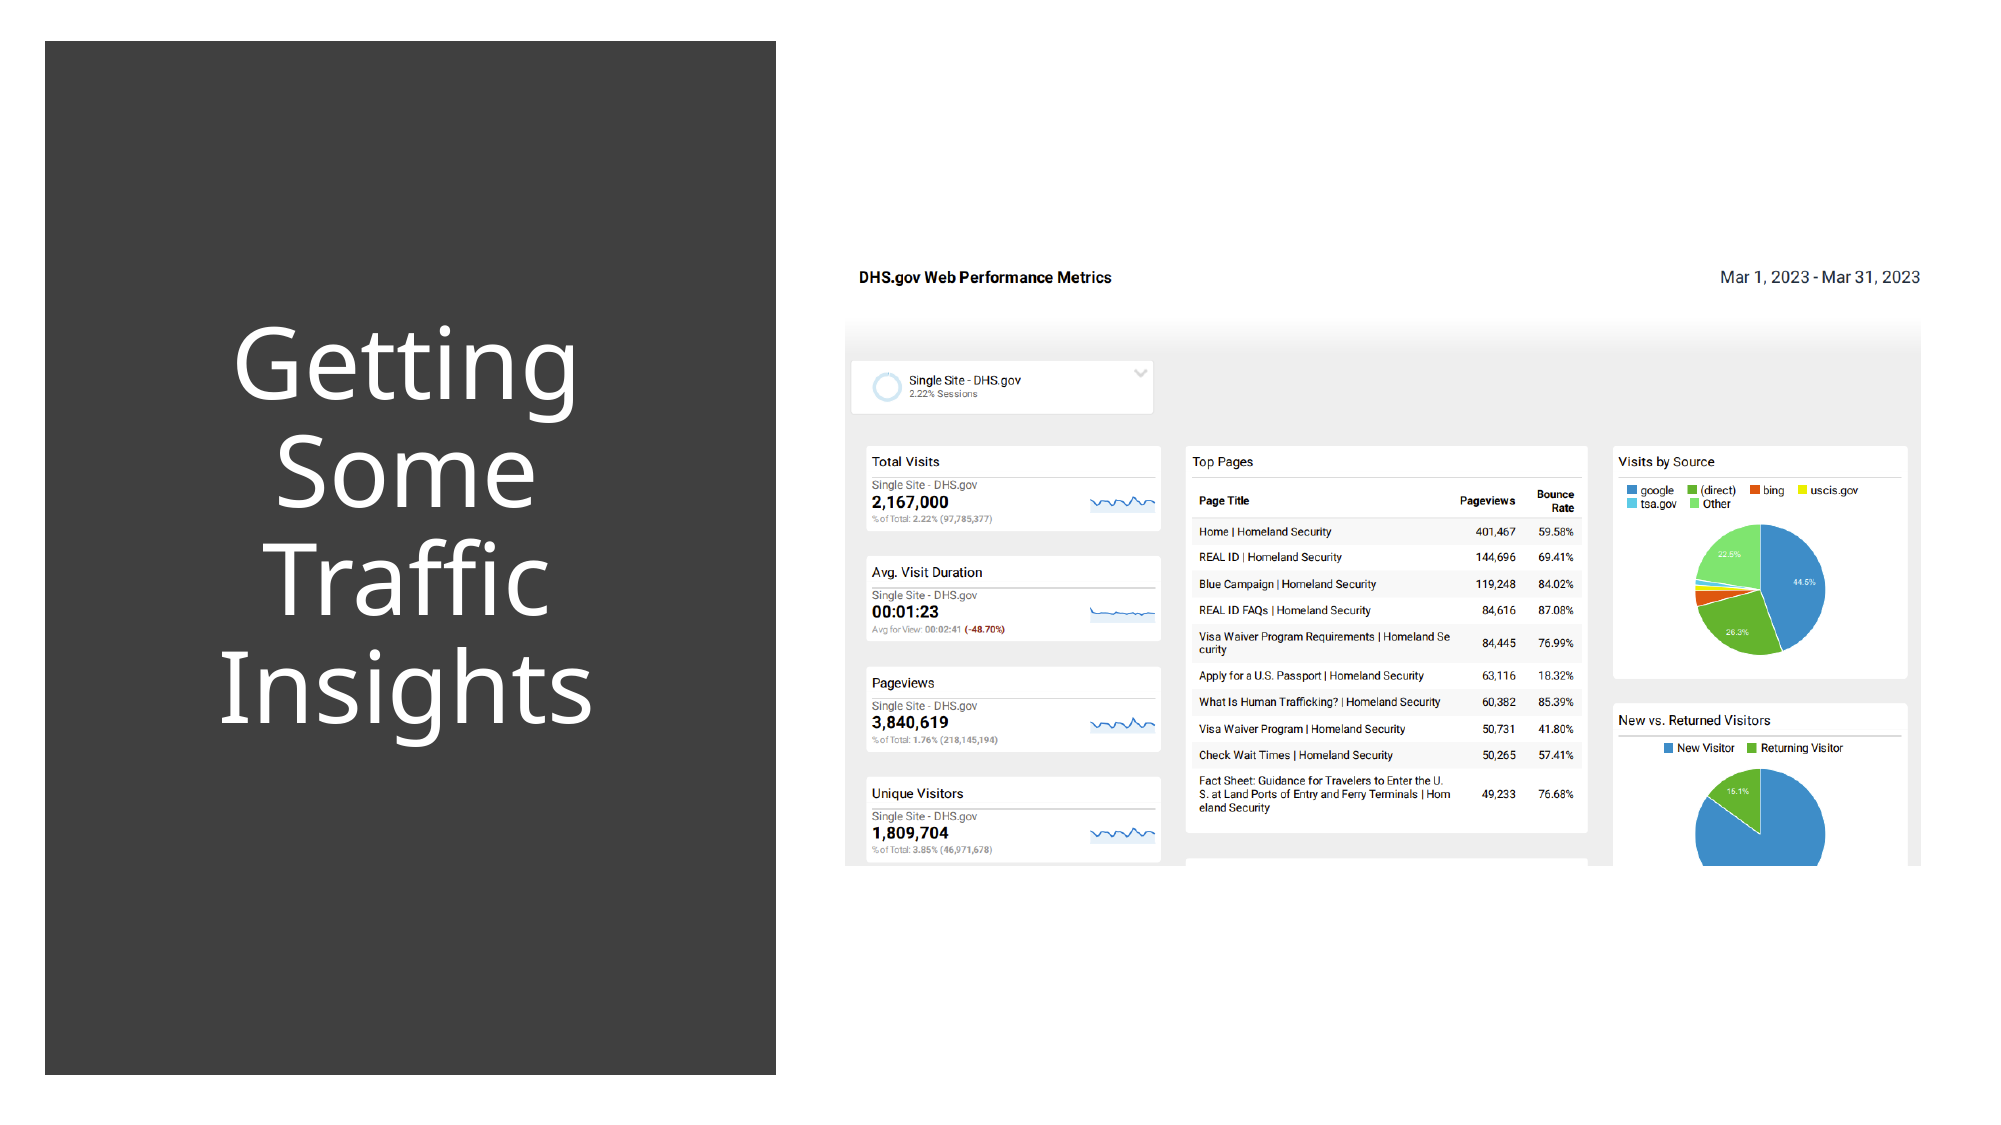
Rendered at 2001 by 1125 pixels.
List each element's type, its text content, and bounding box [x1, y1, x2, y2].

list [845, 260, 1921, 866]
text_box [54, 50, 767, 1066]
title Getting Some Traffic Insights [121, 121, 693, 936]
